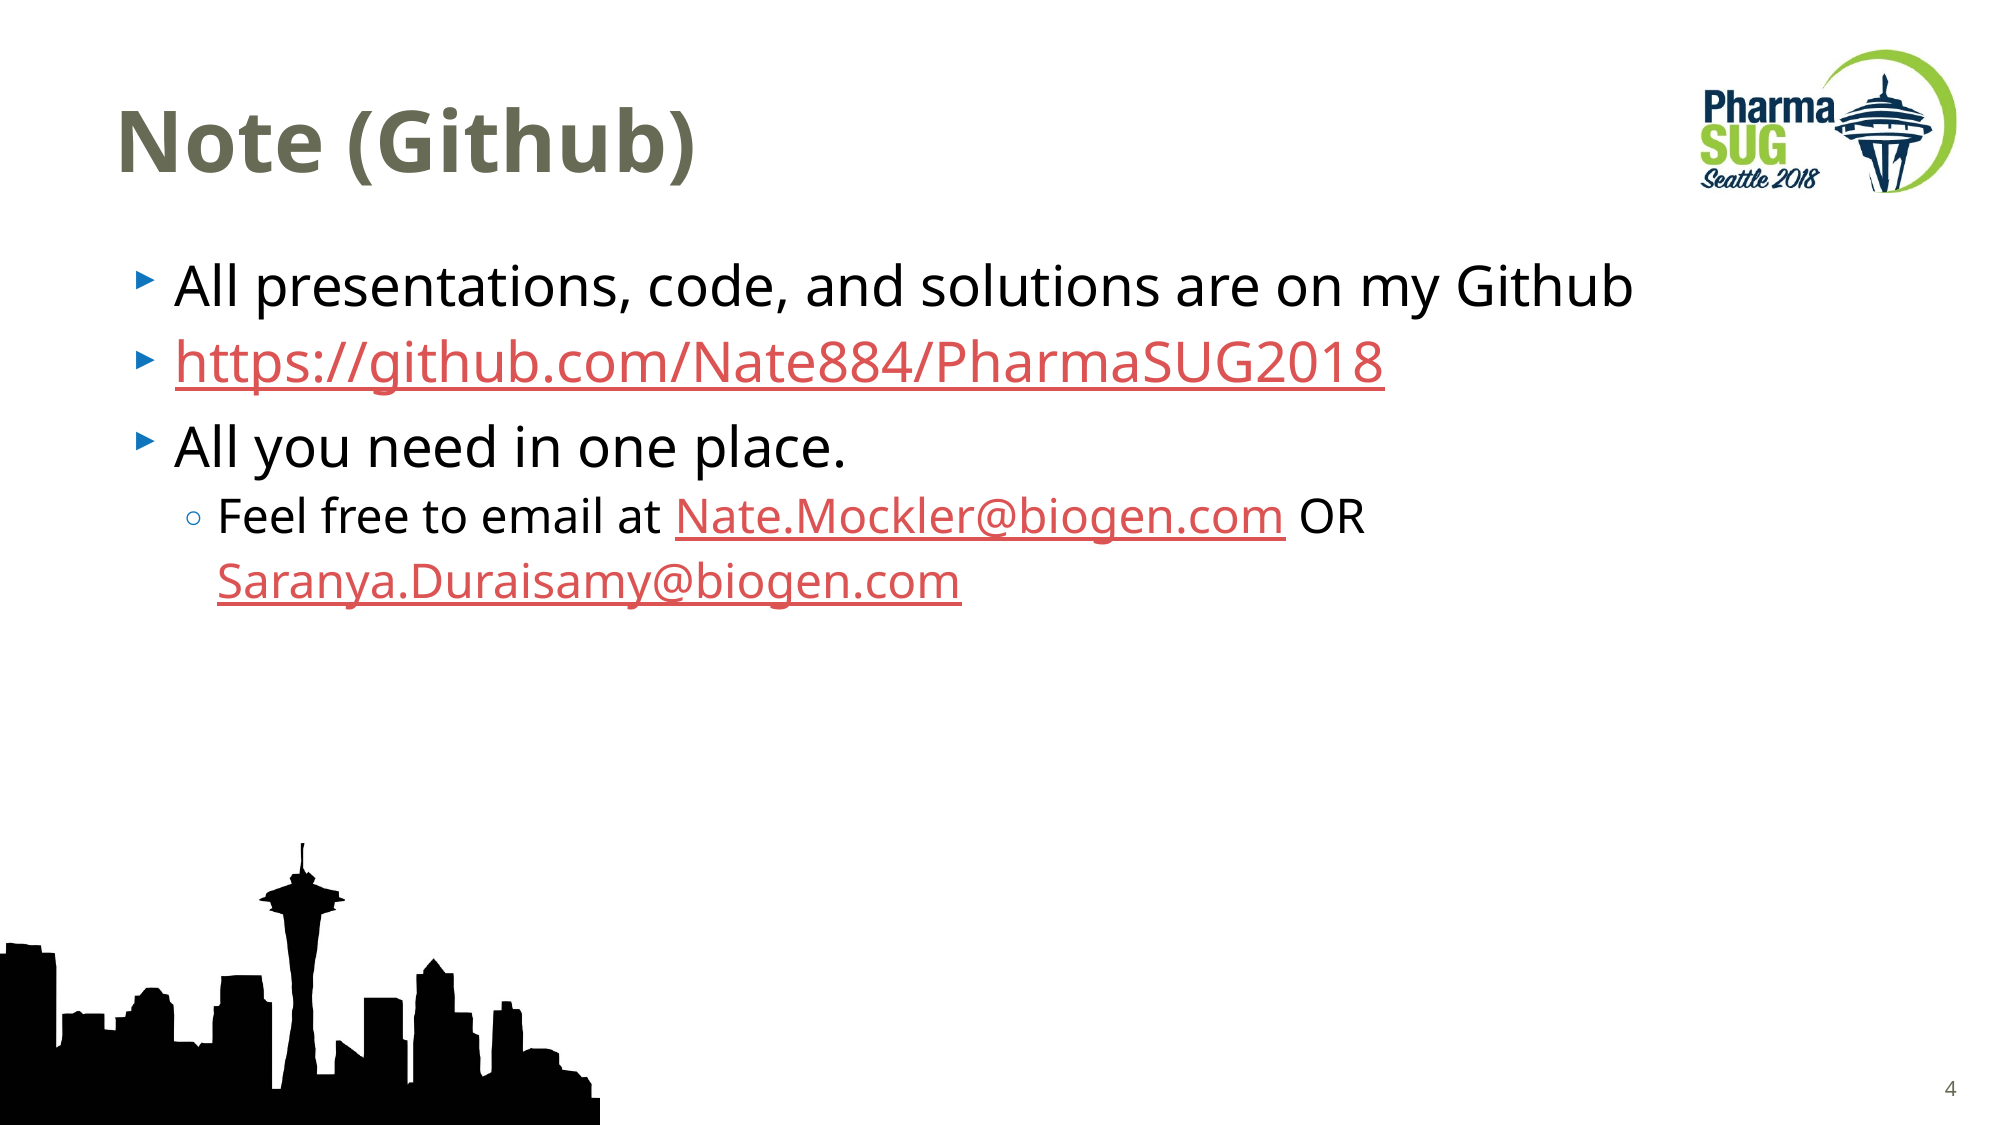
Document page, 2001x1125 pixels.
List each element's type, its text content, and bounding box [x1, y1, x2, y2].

picture [0, 843, 600, 1125]
list All presentations, code, and solutions are on my Github https://github.com/Nate884/PharmaSUG2018 All you need in one place. Feel free to email at Nate.Mockler@biogen.com OR Saranya.Duraisamy@biogen.com [99, 242, 1900, 986]
picture [1700, 49, 1957, 193]
slide_number 4 [1891, 1051, 1972, 1112]
title Note (Github) [99, 45, 1617, 233]
